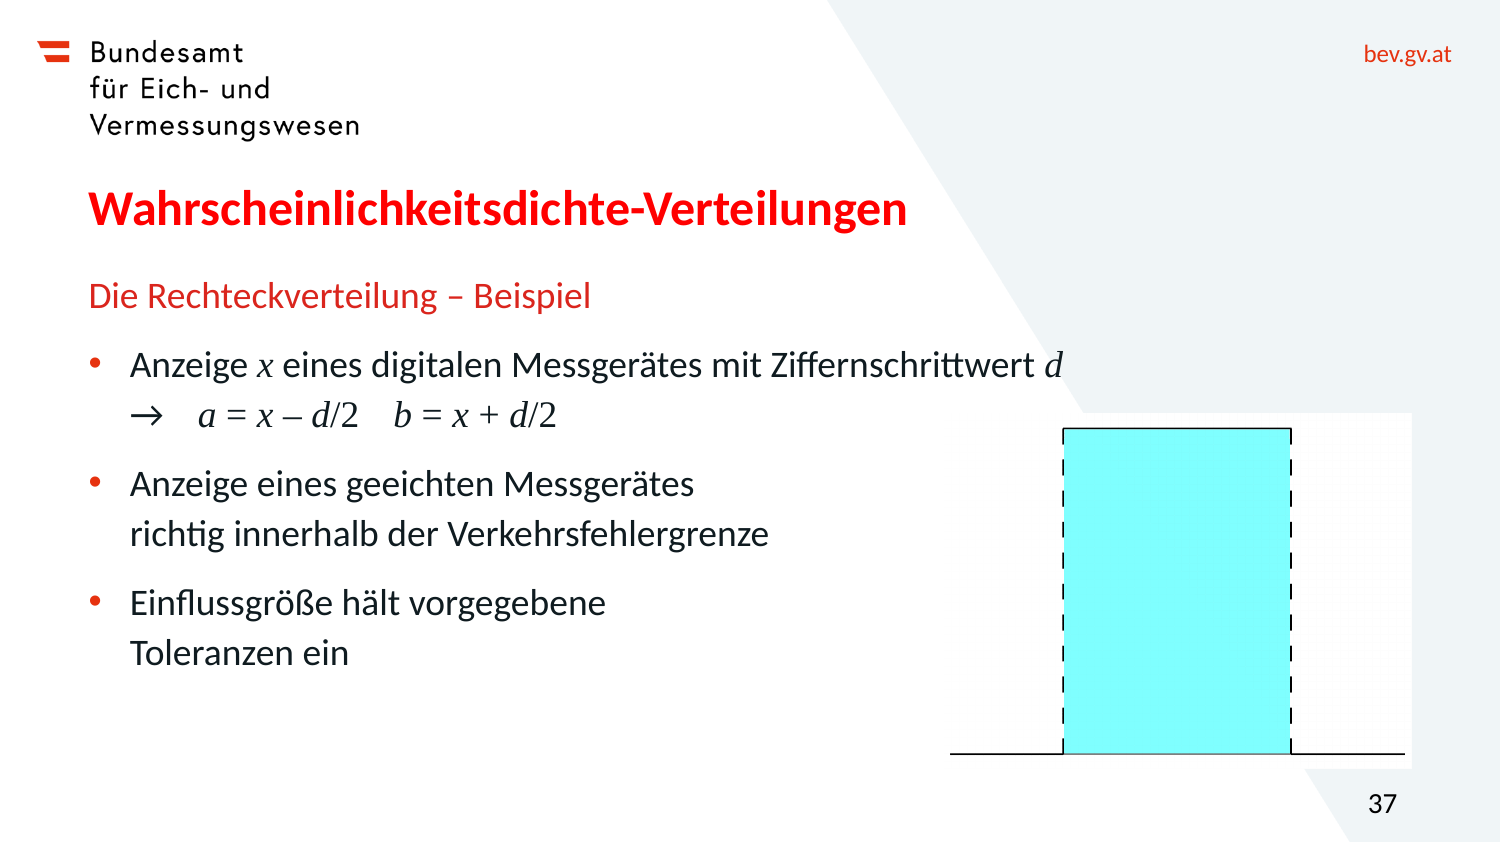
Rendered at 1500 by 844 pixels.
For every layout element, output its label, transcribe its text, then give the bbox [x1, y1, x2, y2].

list Die Rechteckverteilung – Beispiel Anzeige x eines digitalen Messgerätes mit Ziffernschrittwert d → a = x – d/2 b = x + d/2 Anzeige eines geeichten Messgerätes richtig innerhalb der Verkehrsfehlergrenze Einflussgröße hält vorgegebene Toleranzen ein [88, 266, 1398, 756]
picture [0, 0, 1500, 842]
title Wahrscheinlichkeitsdichte-Verteilungen [88, 173, 1398, 266]
slide_number 37 [1263, 785, 1398, 819]
